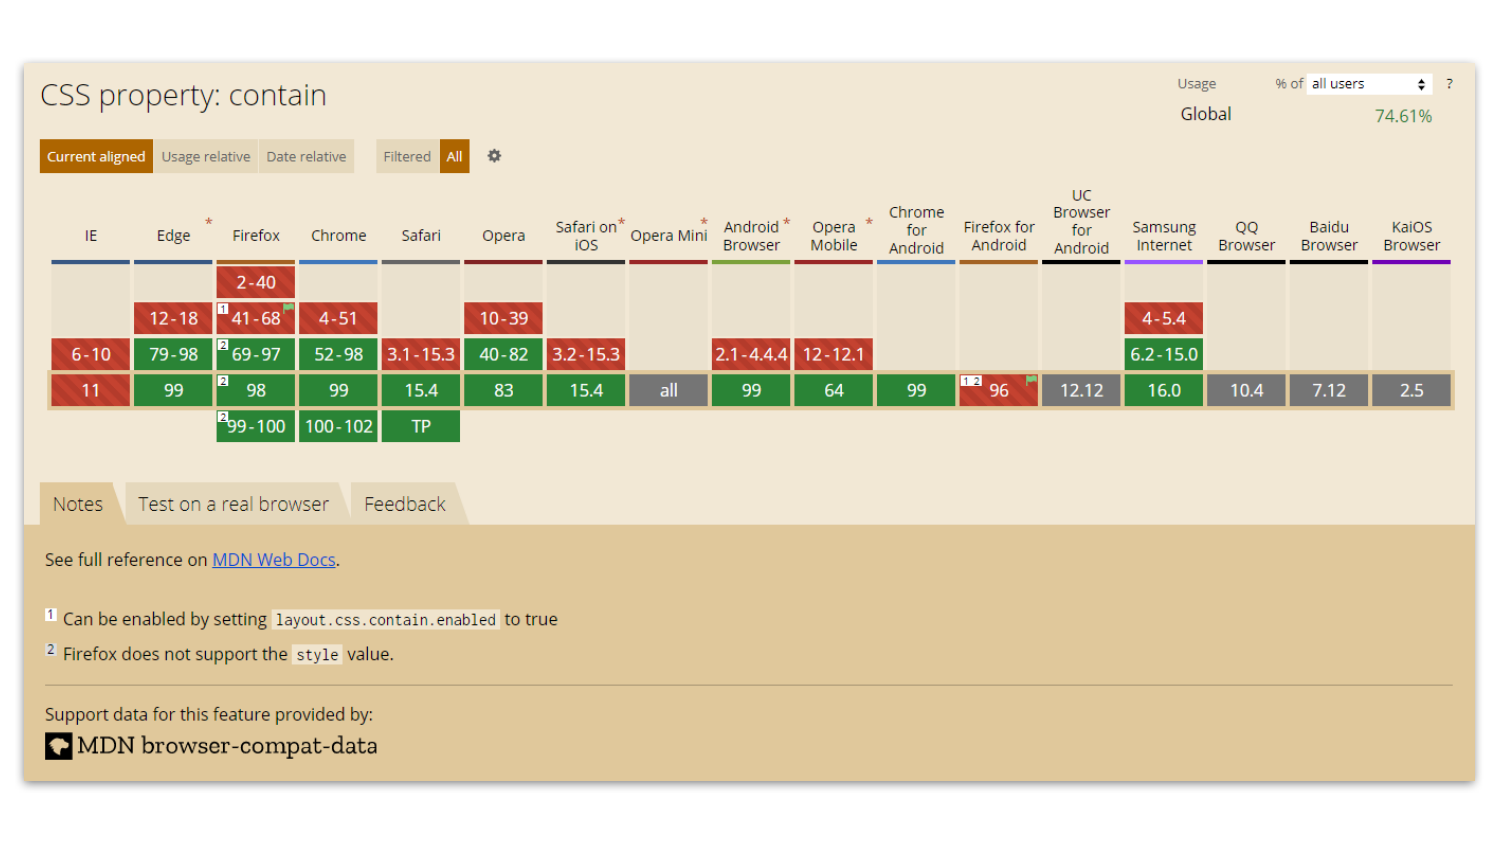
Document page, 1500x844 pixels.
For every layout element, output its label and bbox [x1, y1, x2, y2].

picture [24, 63, 1476, 781]
